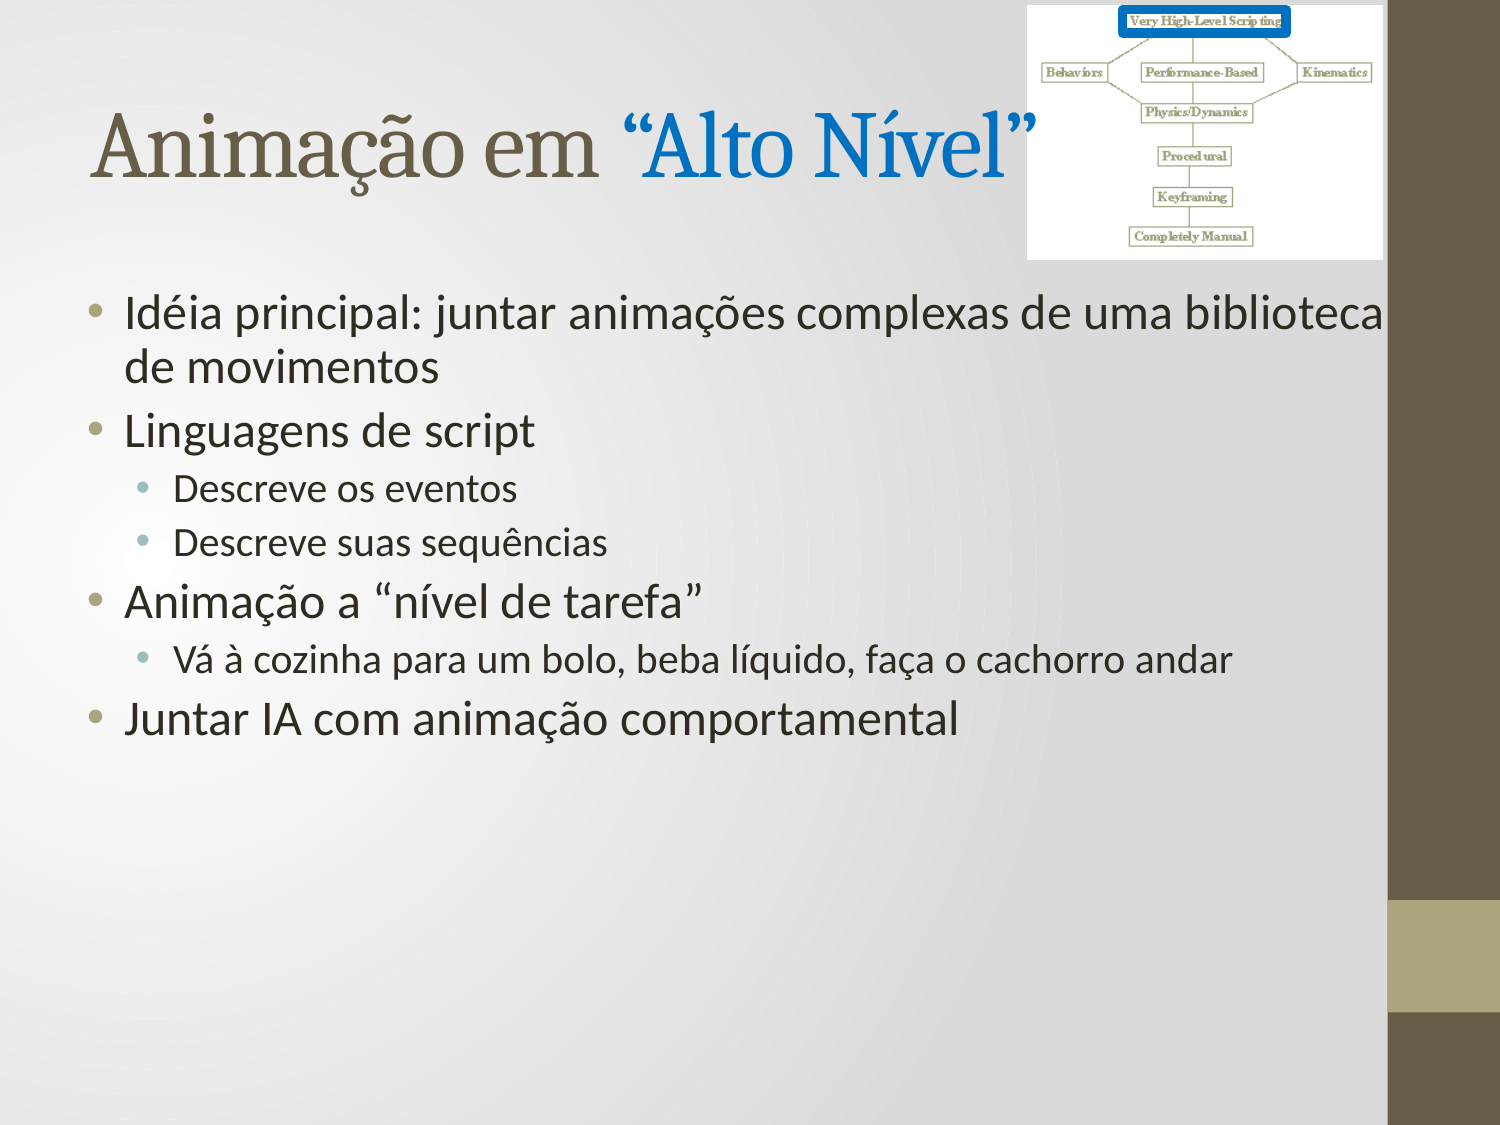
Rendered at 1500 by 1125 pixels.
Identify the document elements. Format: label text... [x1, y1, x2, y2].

list Idéia principal: juntar animações complexas de uma biblioteca de movimentos Linguagens de script Descreve os eventos Descreve suas sequências Animação a “nível de tarefa” Vá à cozinha para um bolo, beba líquido, faça o cachorro andar Juntar IA com animação comportamental [53, 278, 1436, 1094]
picture [1026, 4, 1383, 260]
title Animação em “Alto Nível” [75, 45, 1024, 233]
